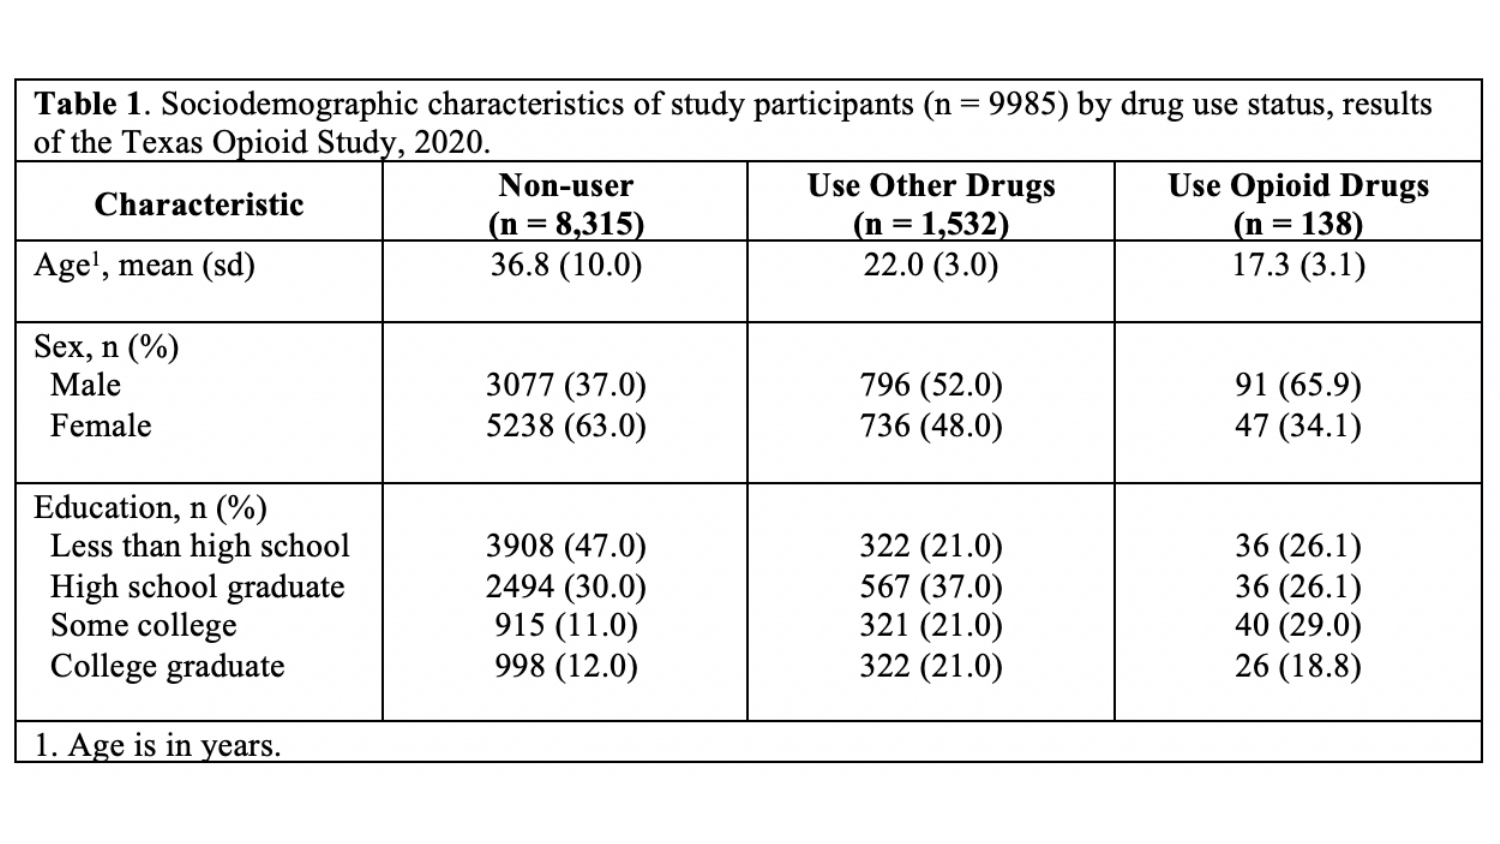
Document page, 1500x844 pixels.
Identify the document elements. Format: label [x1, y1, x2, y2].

picture [0, 64, 1500, 780]
